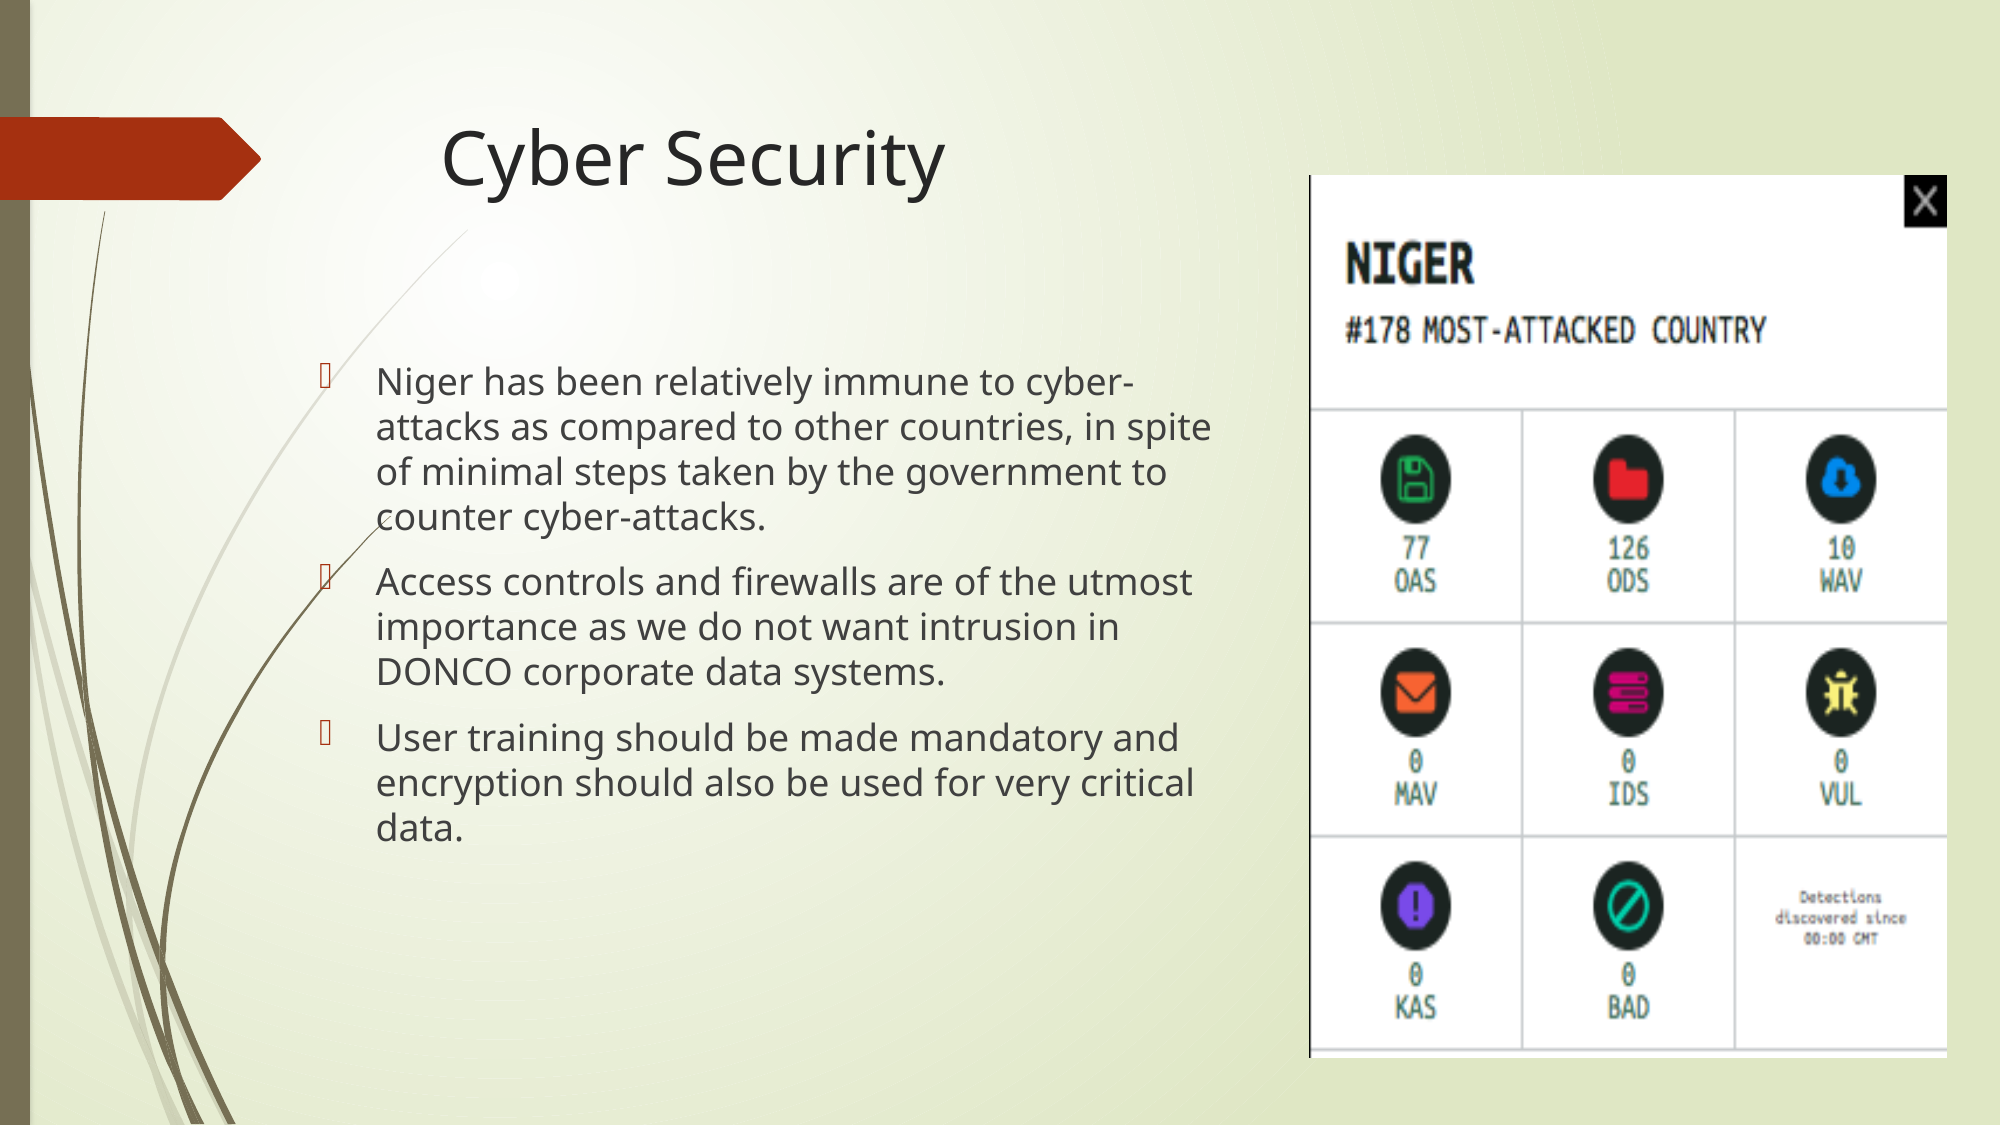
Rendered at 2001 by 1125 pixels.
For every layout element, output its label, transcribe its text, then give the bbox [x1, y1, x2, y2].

list Niger has been relatively immune to cyber-attacks as compared to other countries, in spite of minimal steps taken by the government to counter cyber-attacks. Access controls and firewalls are of the utmost importance as we do not want intrusion in DONCO corporate data systems. User training should be made mandatory and encryption should also be used for very critical data. [304, 350, 1254, 970]
picture [1309, 174, 1948, 1059]
title Cyber Security [425, 102, 1888, 313]
